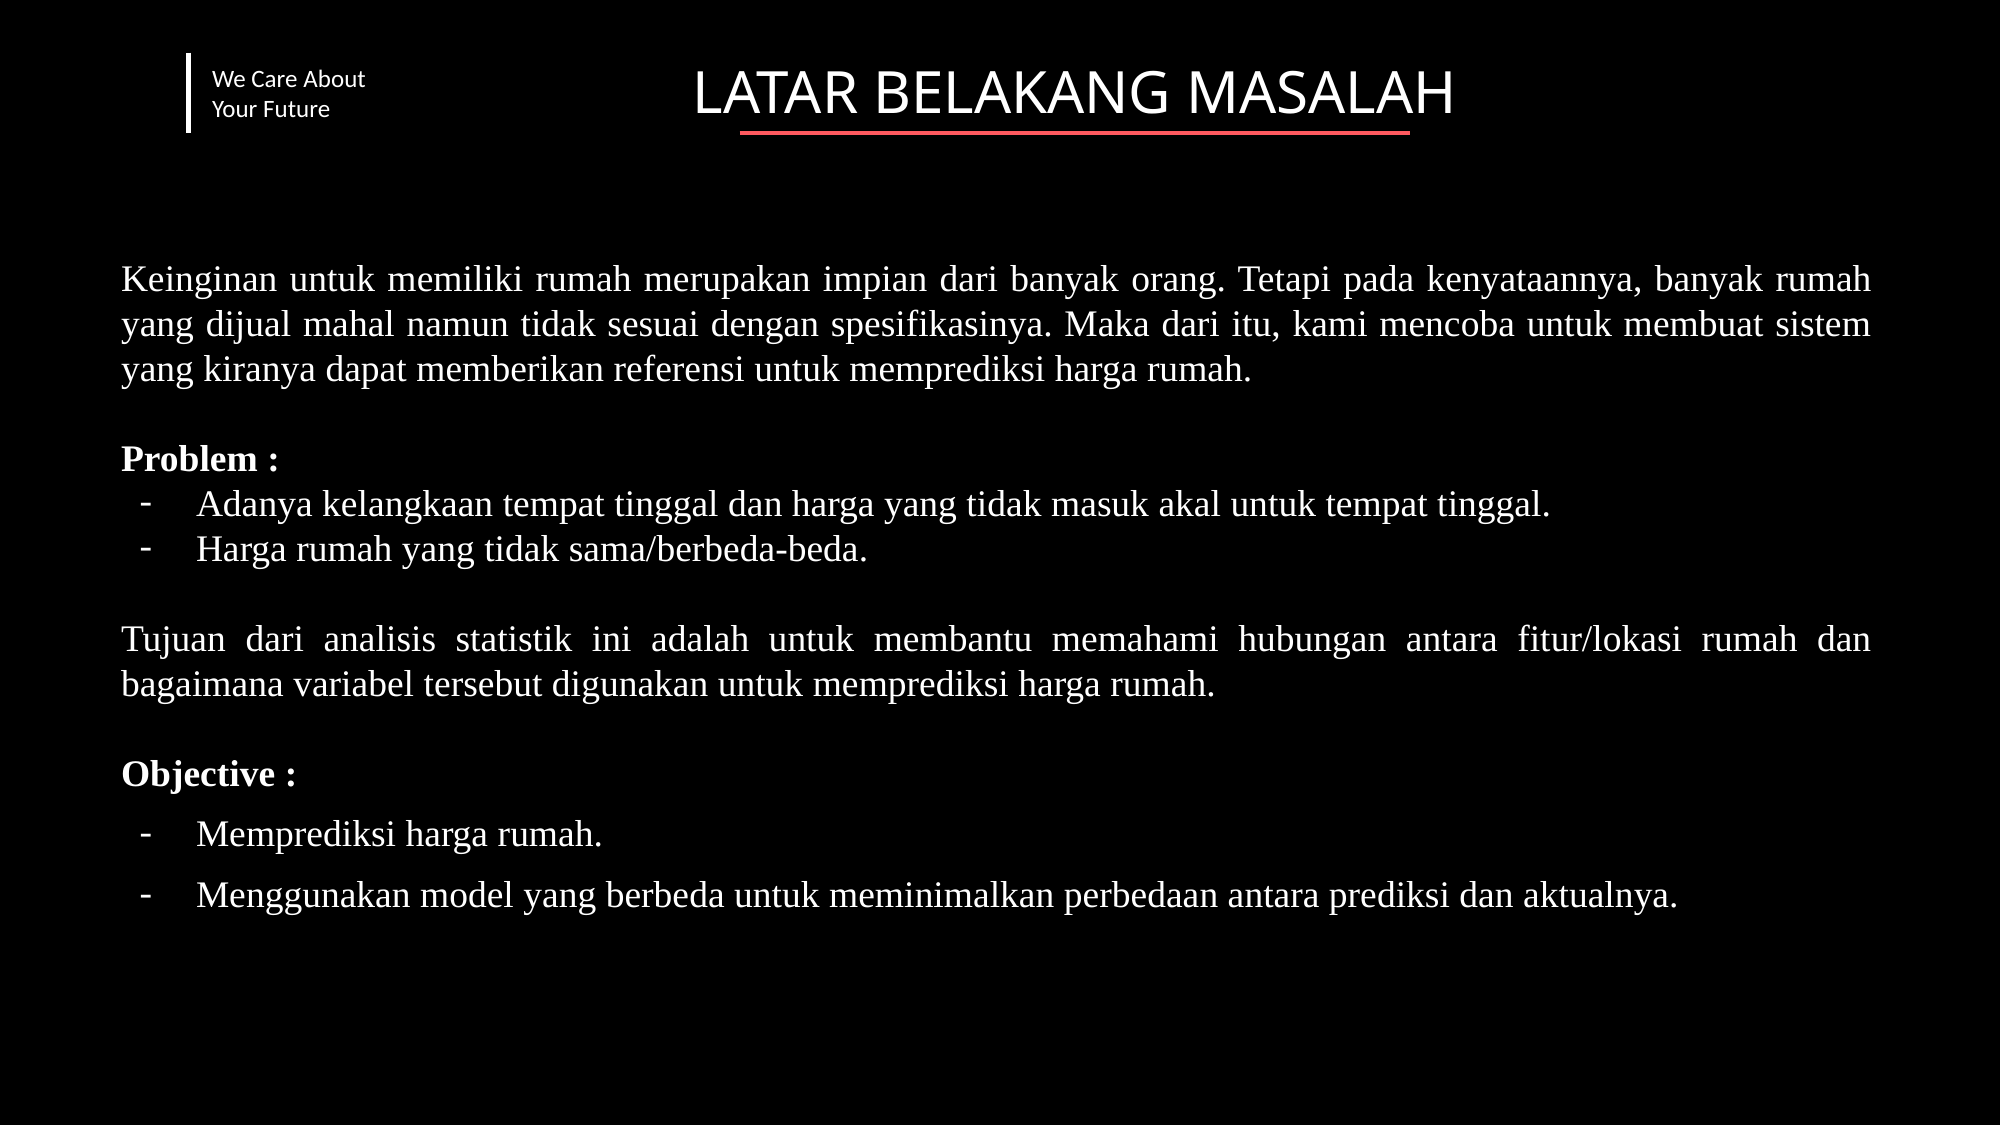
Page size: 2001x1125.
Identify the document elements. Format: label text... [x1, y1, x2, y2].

text_box Keinginan untuk memiliki rumah merupakan impian dari banyak orang. Tetapi pada kenyataannya, banyak rumah yang dijual mahal namun tidak sesuai dengan spesifikasinya. Maka dari itu, kami mencoba untuk membuat sistem yang kiranya dapat memberikan referensi untuk memprediksi harga rumah. Problem : Adanya kelangkaan tempat tinggal dan harga yang tidak masuk akal untuk tempat tinggal. Harga rumah yang tidak sama/berbeda-beda. Tujuan dari analisis statistik ini adalah untuk membantu memahami hubungan antara fitur/lokasi rumah dan bagaimana variabel tersebut digunakan untuk memprediksi harga rumah. Objective : Memprediksi harga rumah. Menggunakan model yang berbeda untuk meminimalkan perbedaan antara prediksi dan aktualnya. [105, 245, 1889, 968]
text_box We Care About Your Future [197, 54, 383, 130]
text_box LATAR BELAKANG MASALAH [594, 47, 1556, 133]
